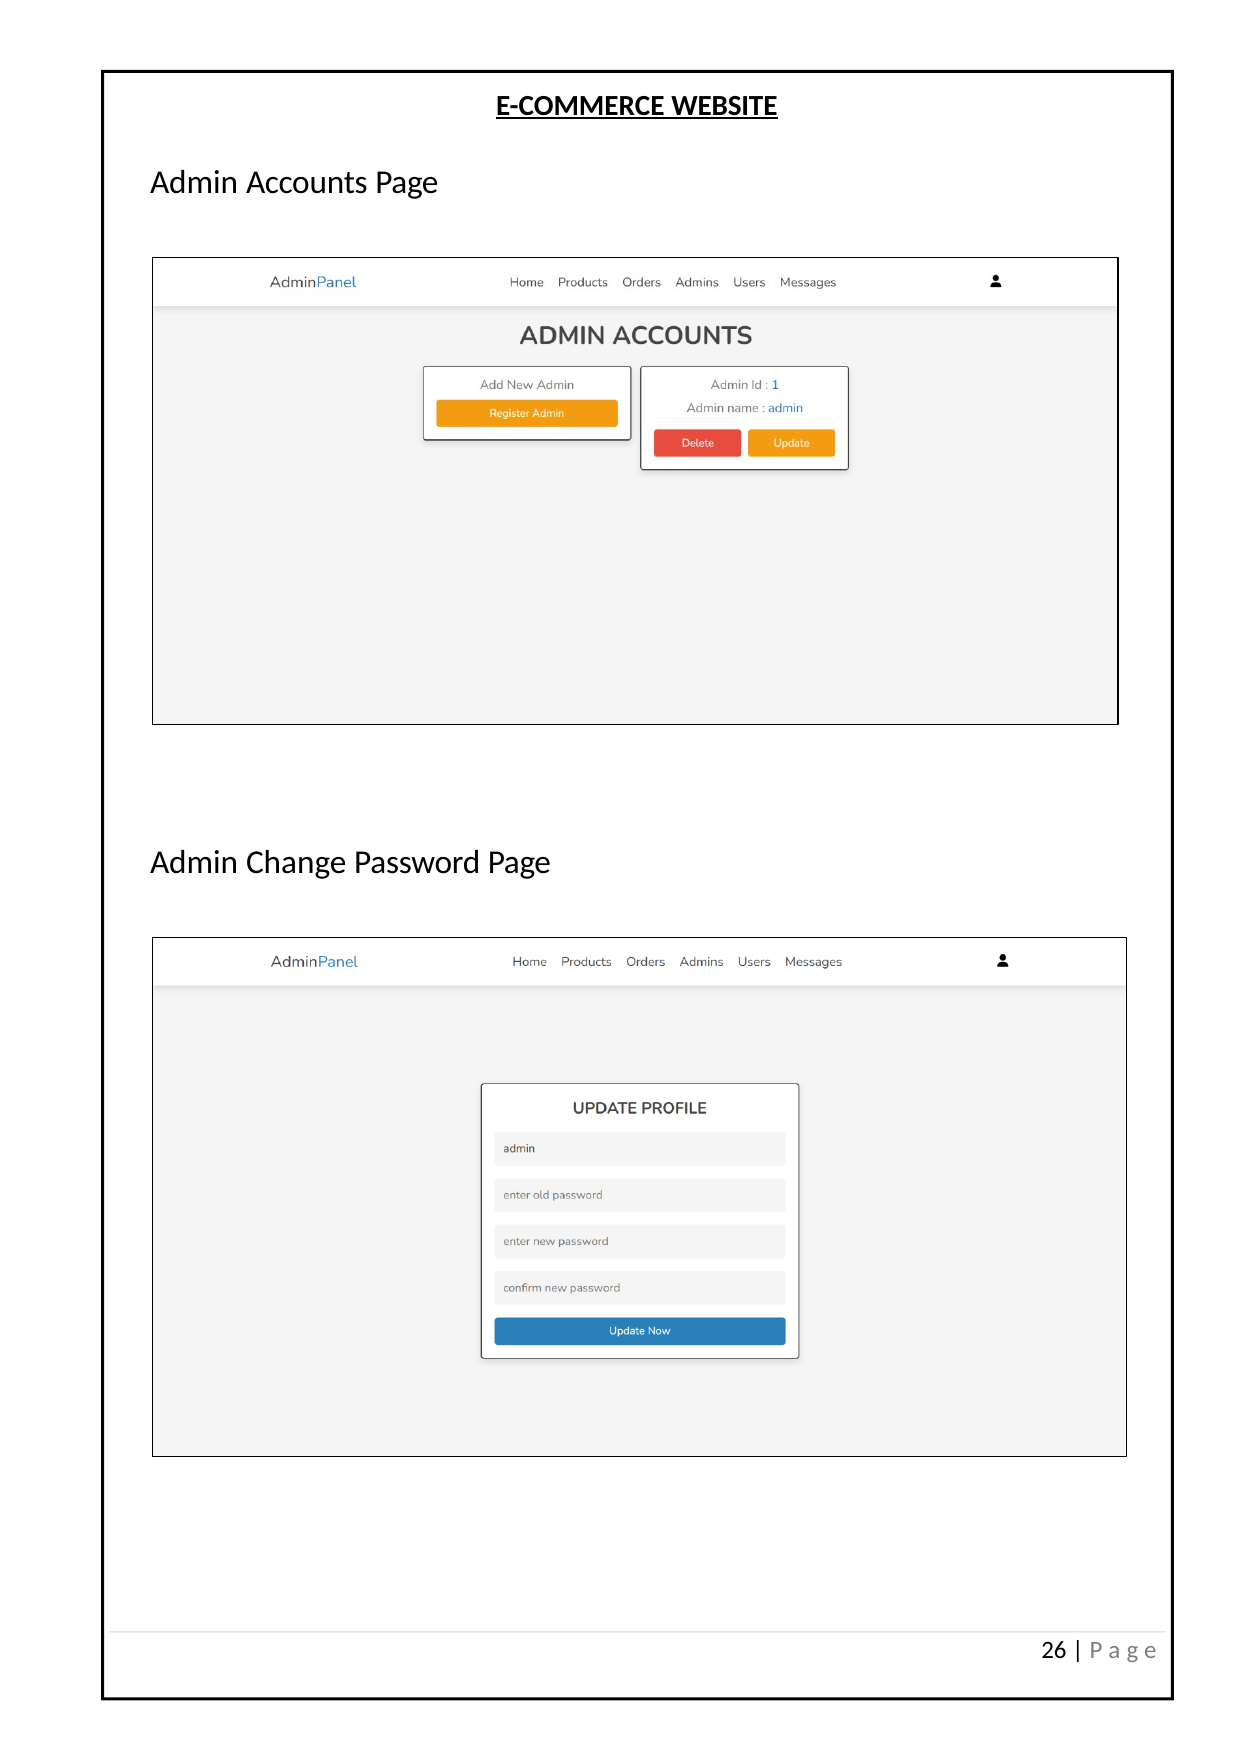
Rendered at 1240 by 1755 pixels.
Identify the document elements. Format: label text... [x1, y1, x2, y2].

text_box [151, 256, 1120, 726]
text_box Admin Change Password Page [147, 838, 557, 881]
slide_number 26 | P a g e [1039, 1637, 1159, 1755]
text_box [151, 936, 1128, 1458]
text_box E-COMMERCE WEBSITE Admin Accounts Page [147, 84, 781, 200]
